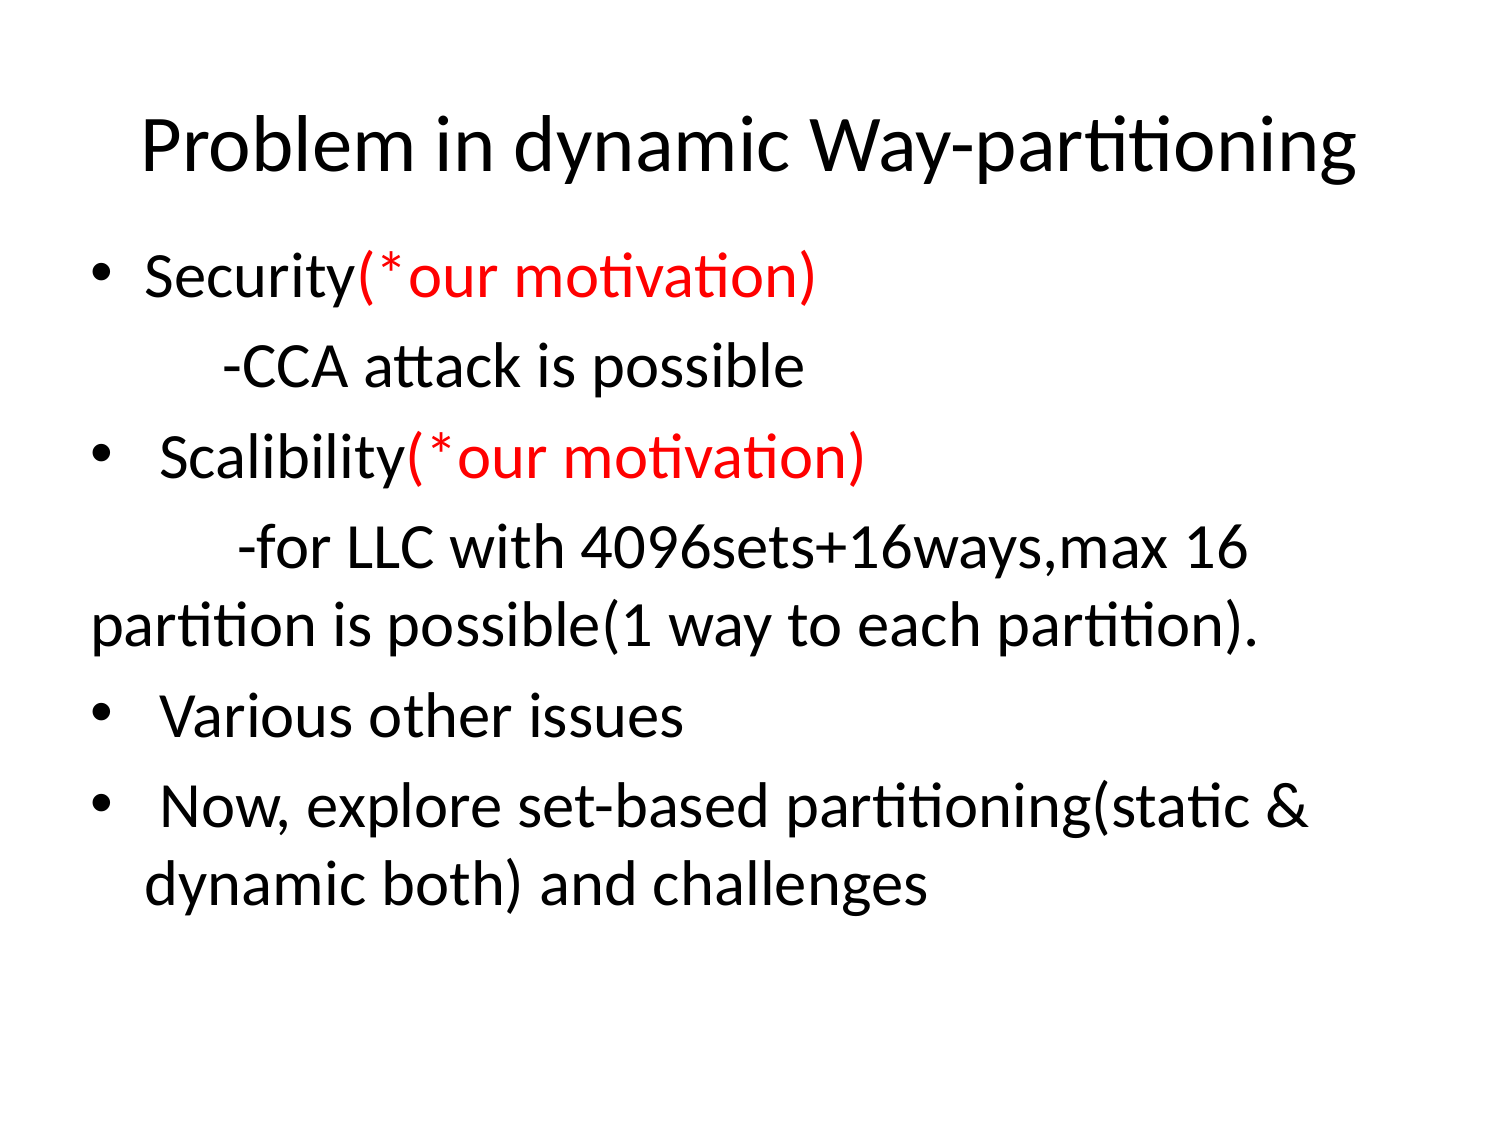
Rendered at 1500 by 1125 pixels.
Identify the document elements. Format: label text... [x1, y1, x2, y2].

list Security(*our motivation) -CCA attack is possible Scalibility(*our motivation) -for LLC with 4096sets+16ways,max 16 partition is possible(1 way to each partition). Various other issues Now, explore set-based partitioning(static & dynamic both) and challenges [75, 224, 1425, 1005]
title Problem in dynamic Way-partitioning [75, 45, 1425, 224]
